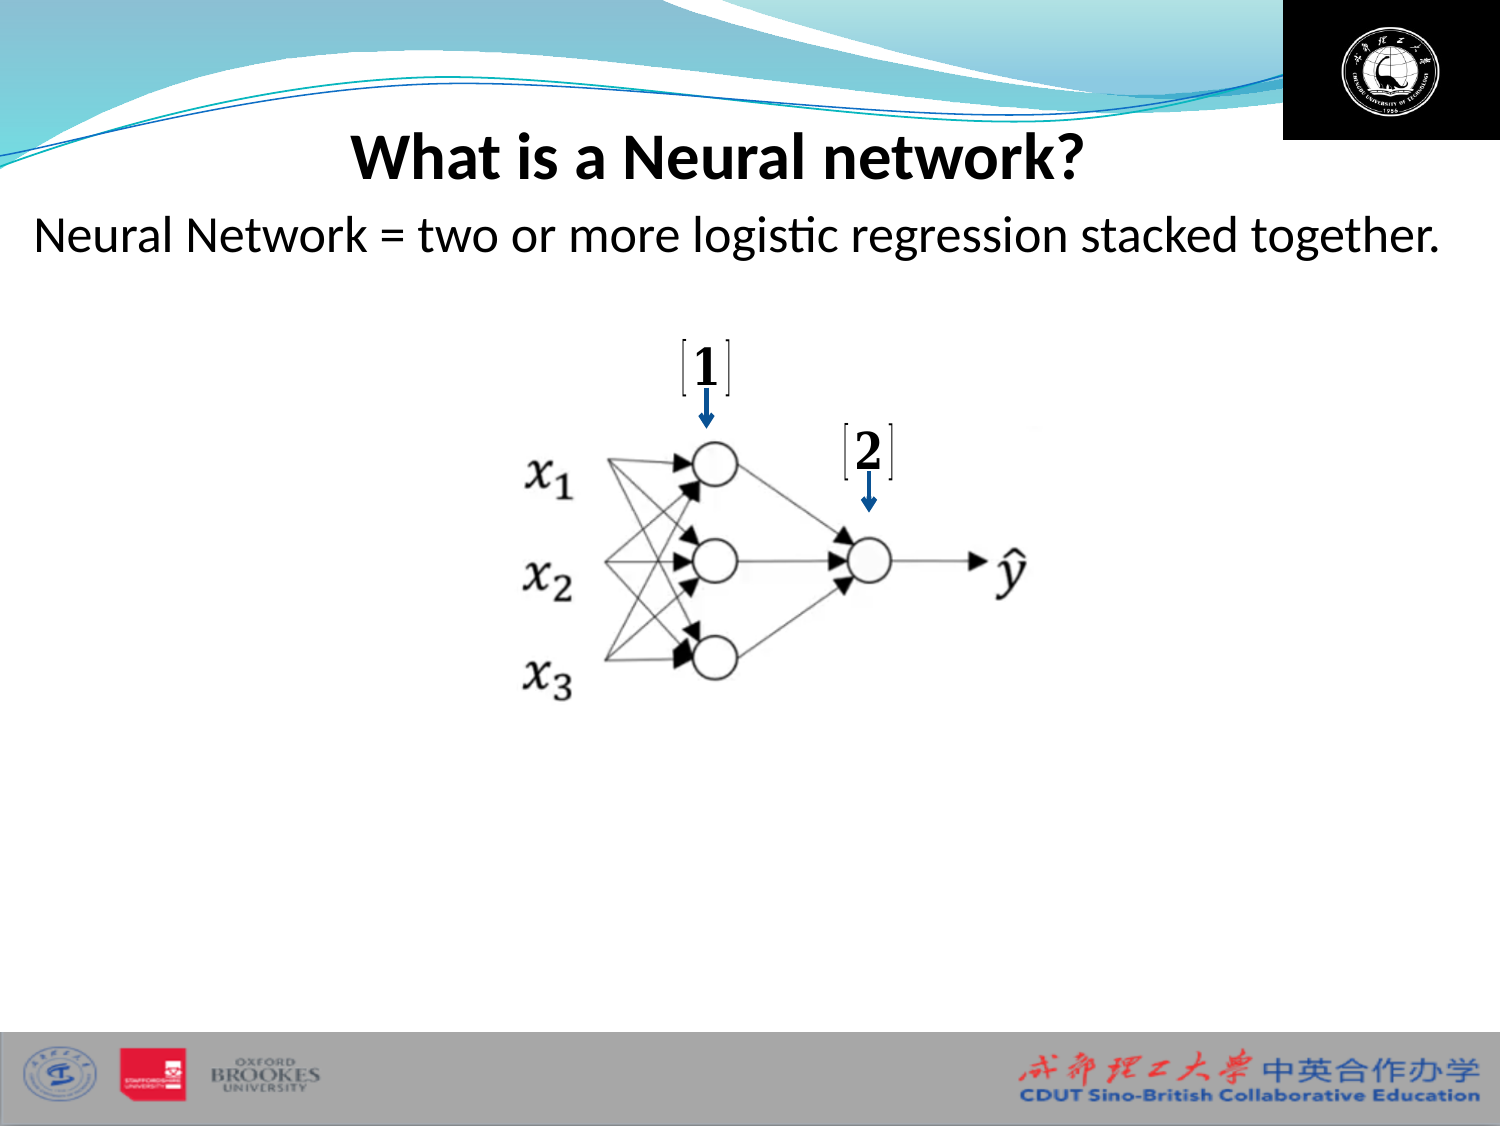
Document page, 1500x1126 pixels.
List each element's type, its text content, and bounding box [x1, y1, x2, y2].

picture [502, 426, 1063, 713]
picture [0, 1031, 1500, 1126]
text_box What is a Neural network? [349, 112, 1114, 198]
picture [1283, 0, 1500, 140]
text_box Neural Network = two or more logistic regression stacked together. [33, 200, 1463, 288]
